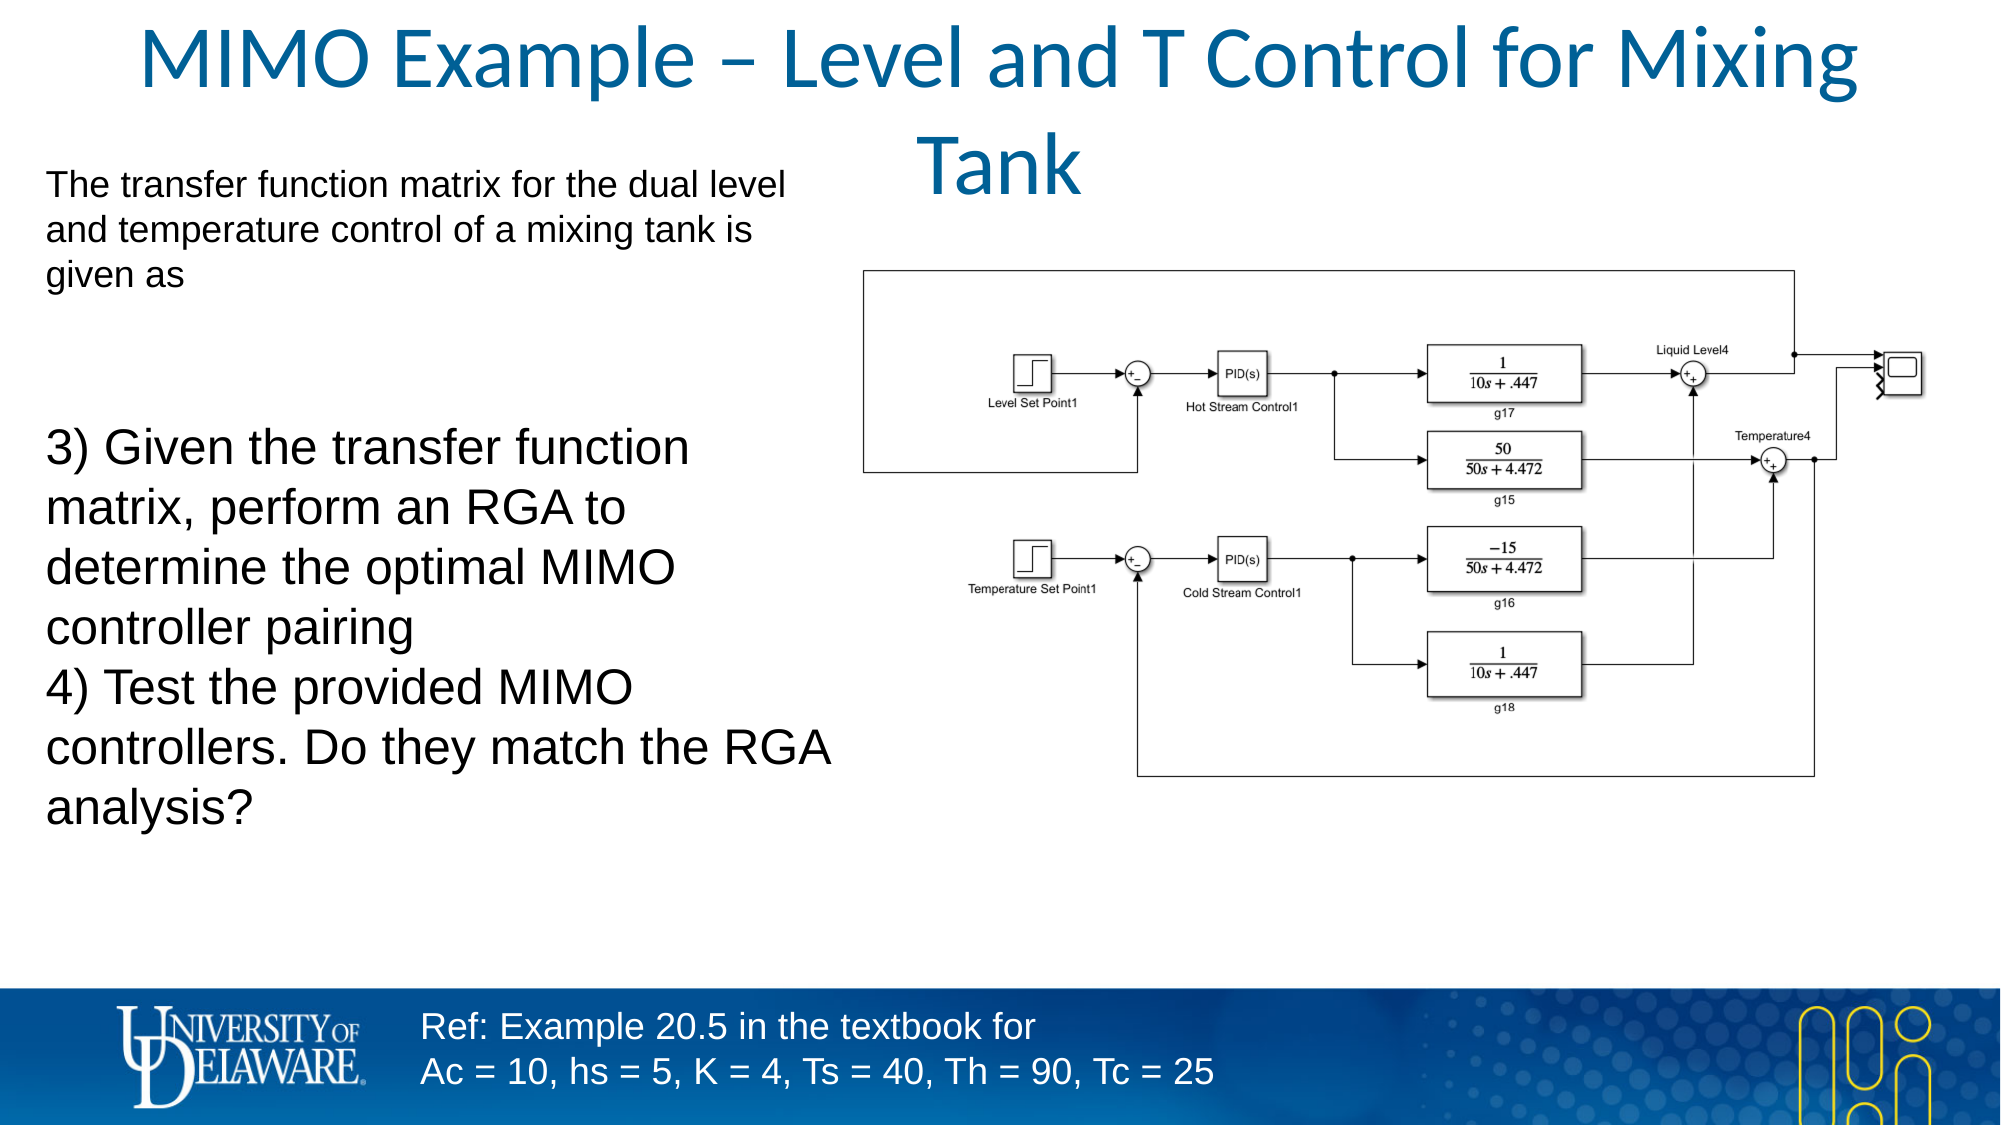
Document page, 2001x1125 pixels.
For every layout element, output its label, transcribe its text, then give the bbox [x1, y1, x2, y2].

title MIMO Example – Level and T Control for Mixing Tank [99, 23, 1900, 187]
picture [0, 0, 2001, 1125]
text_box Ref: Example 20.5 in the textbook for Ac = 10, hs = 5, K = 4, Ts = 40, Th = 90, Tc = 25 [405, 994, 1300, 1100]
